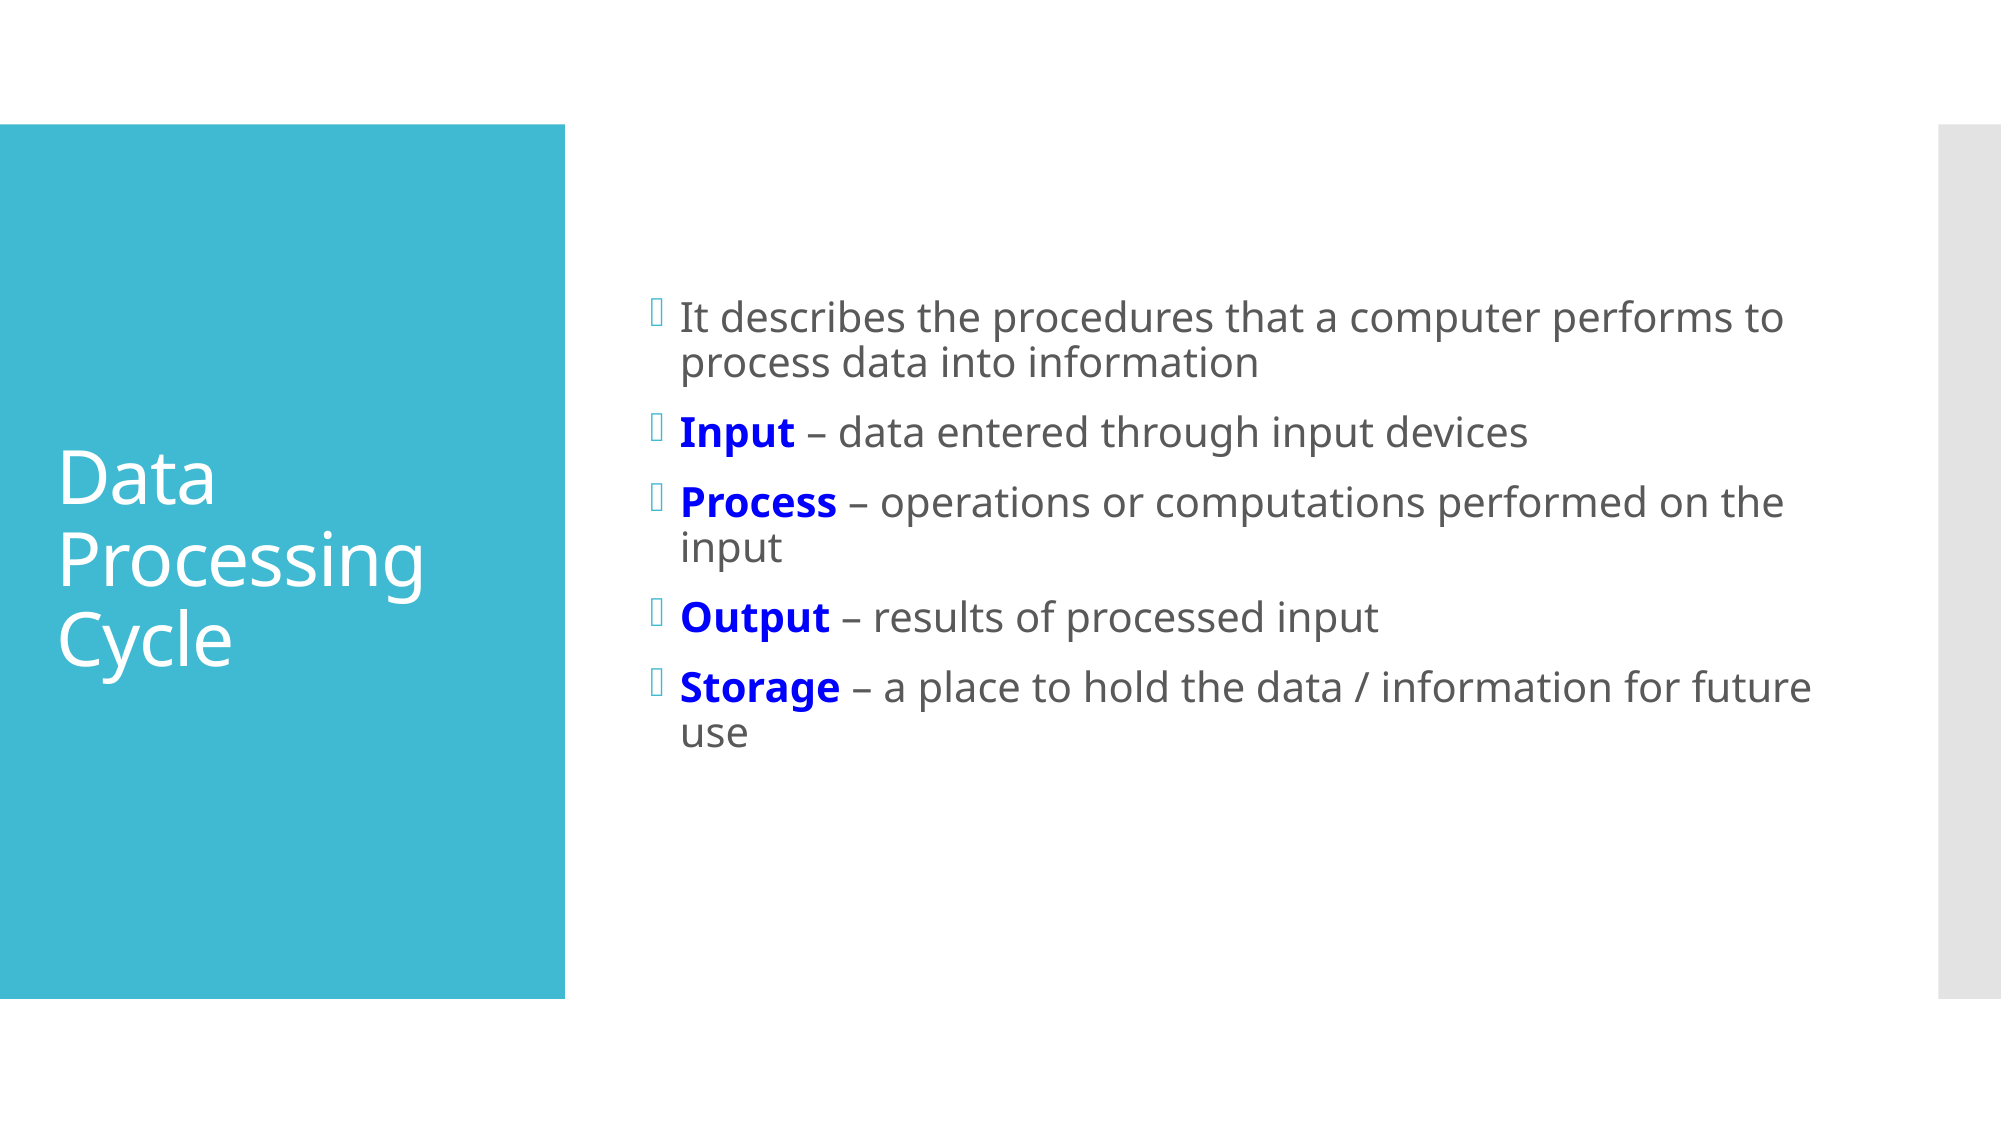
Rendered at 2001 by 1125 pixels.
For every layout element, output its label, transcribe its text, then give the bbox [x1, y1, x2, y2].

title Data Processing Cycle [41, 184, 525, 940]
list It describes the procedures that a computer performs to process data into information Input – data entered through input devices Process – operations or computations performed on the input Output – results of processed input Storage – a place to hold the data / information for future use [634, 141, 1835, 982]
